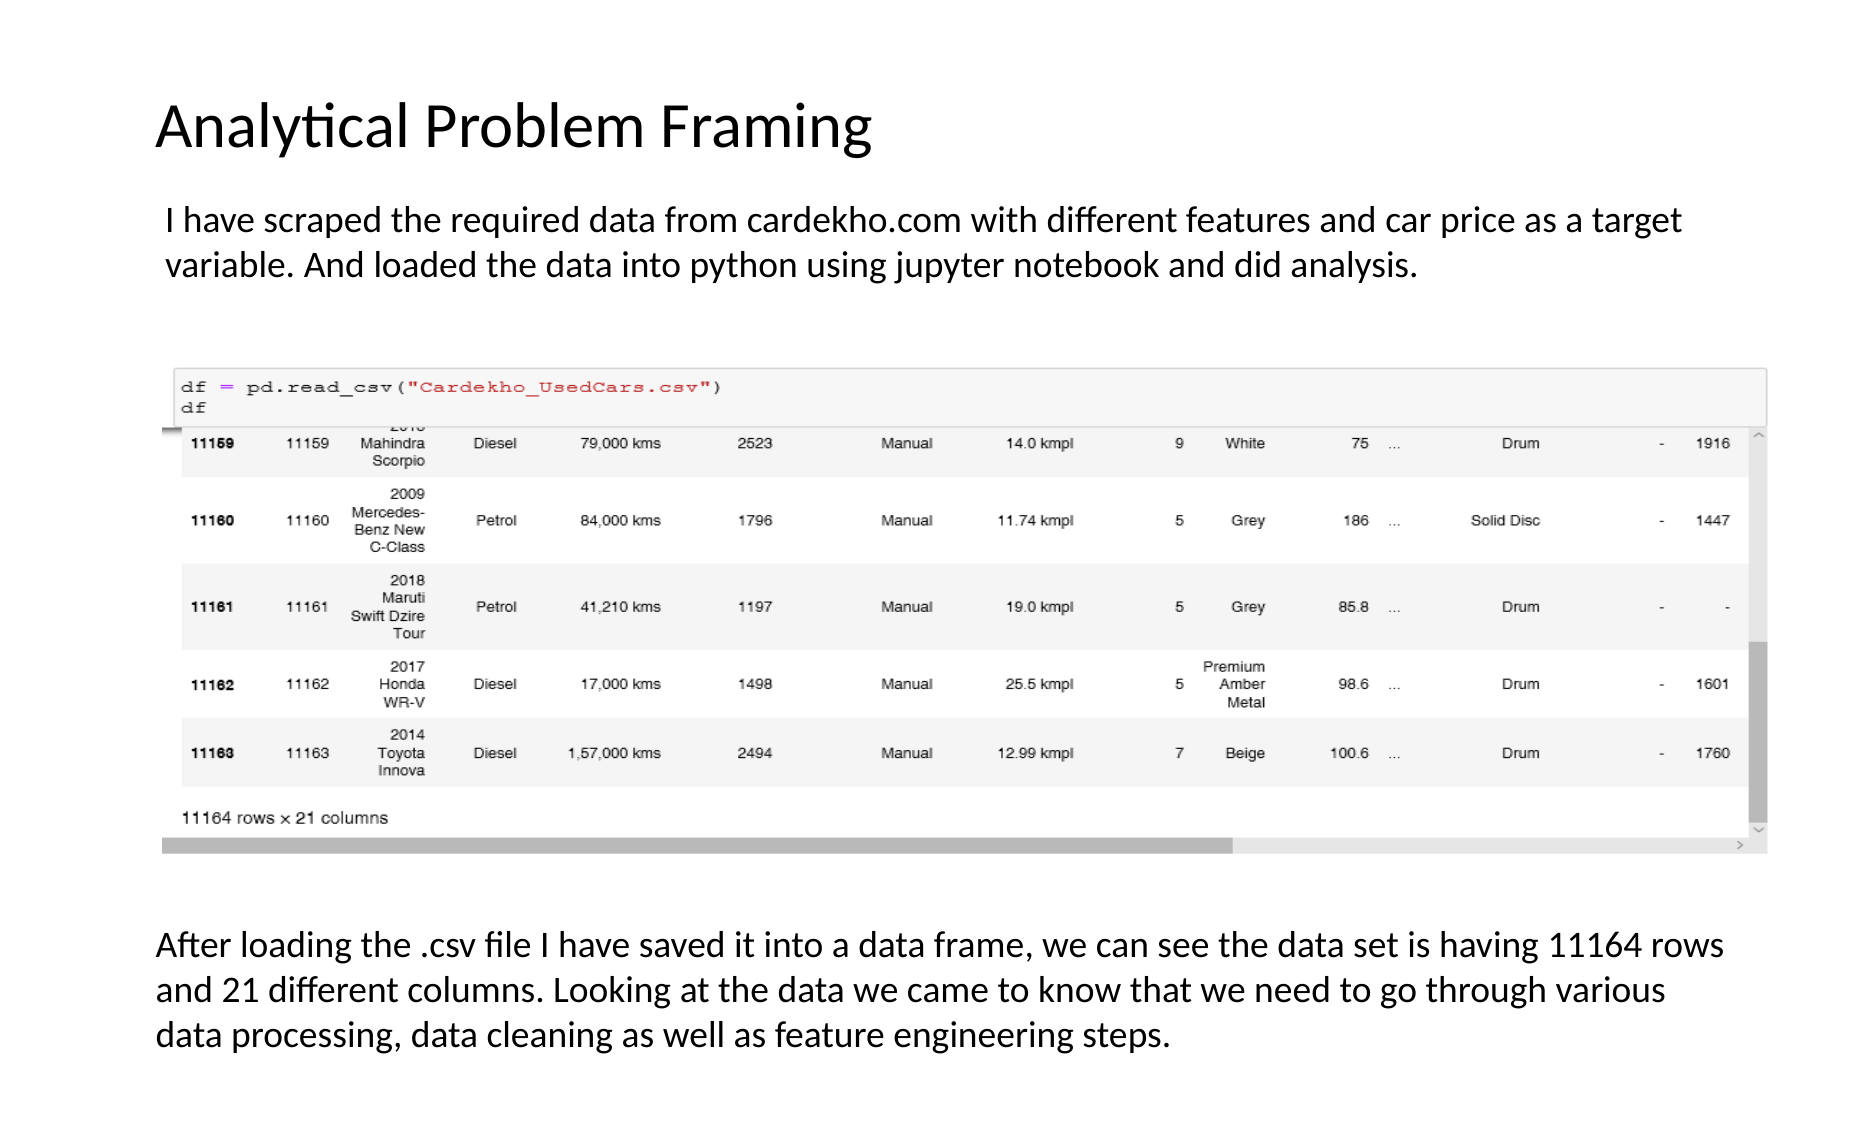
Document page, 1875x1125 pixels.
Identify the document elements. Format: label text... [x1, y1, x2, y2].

list After loading the .csv file I have saved it into a data frame, we can see the data set is having 11164 rows and 21 different columns. Looking at the data we came to know that we need to go through various data processing, data cleaning as well as feature engineering steps. [140, 912, 1750, 1125]
list I have scraped the required data from cardekho.com with different features and car price as a target variable. And loaded the data into python using jupyter notebook and did analysis. [93, 187, 1829, 350]
title Analytical Problem Framing [140, 75, 1829, 187]
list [162, 362, 1773, 863]
